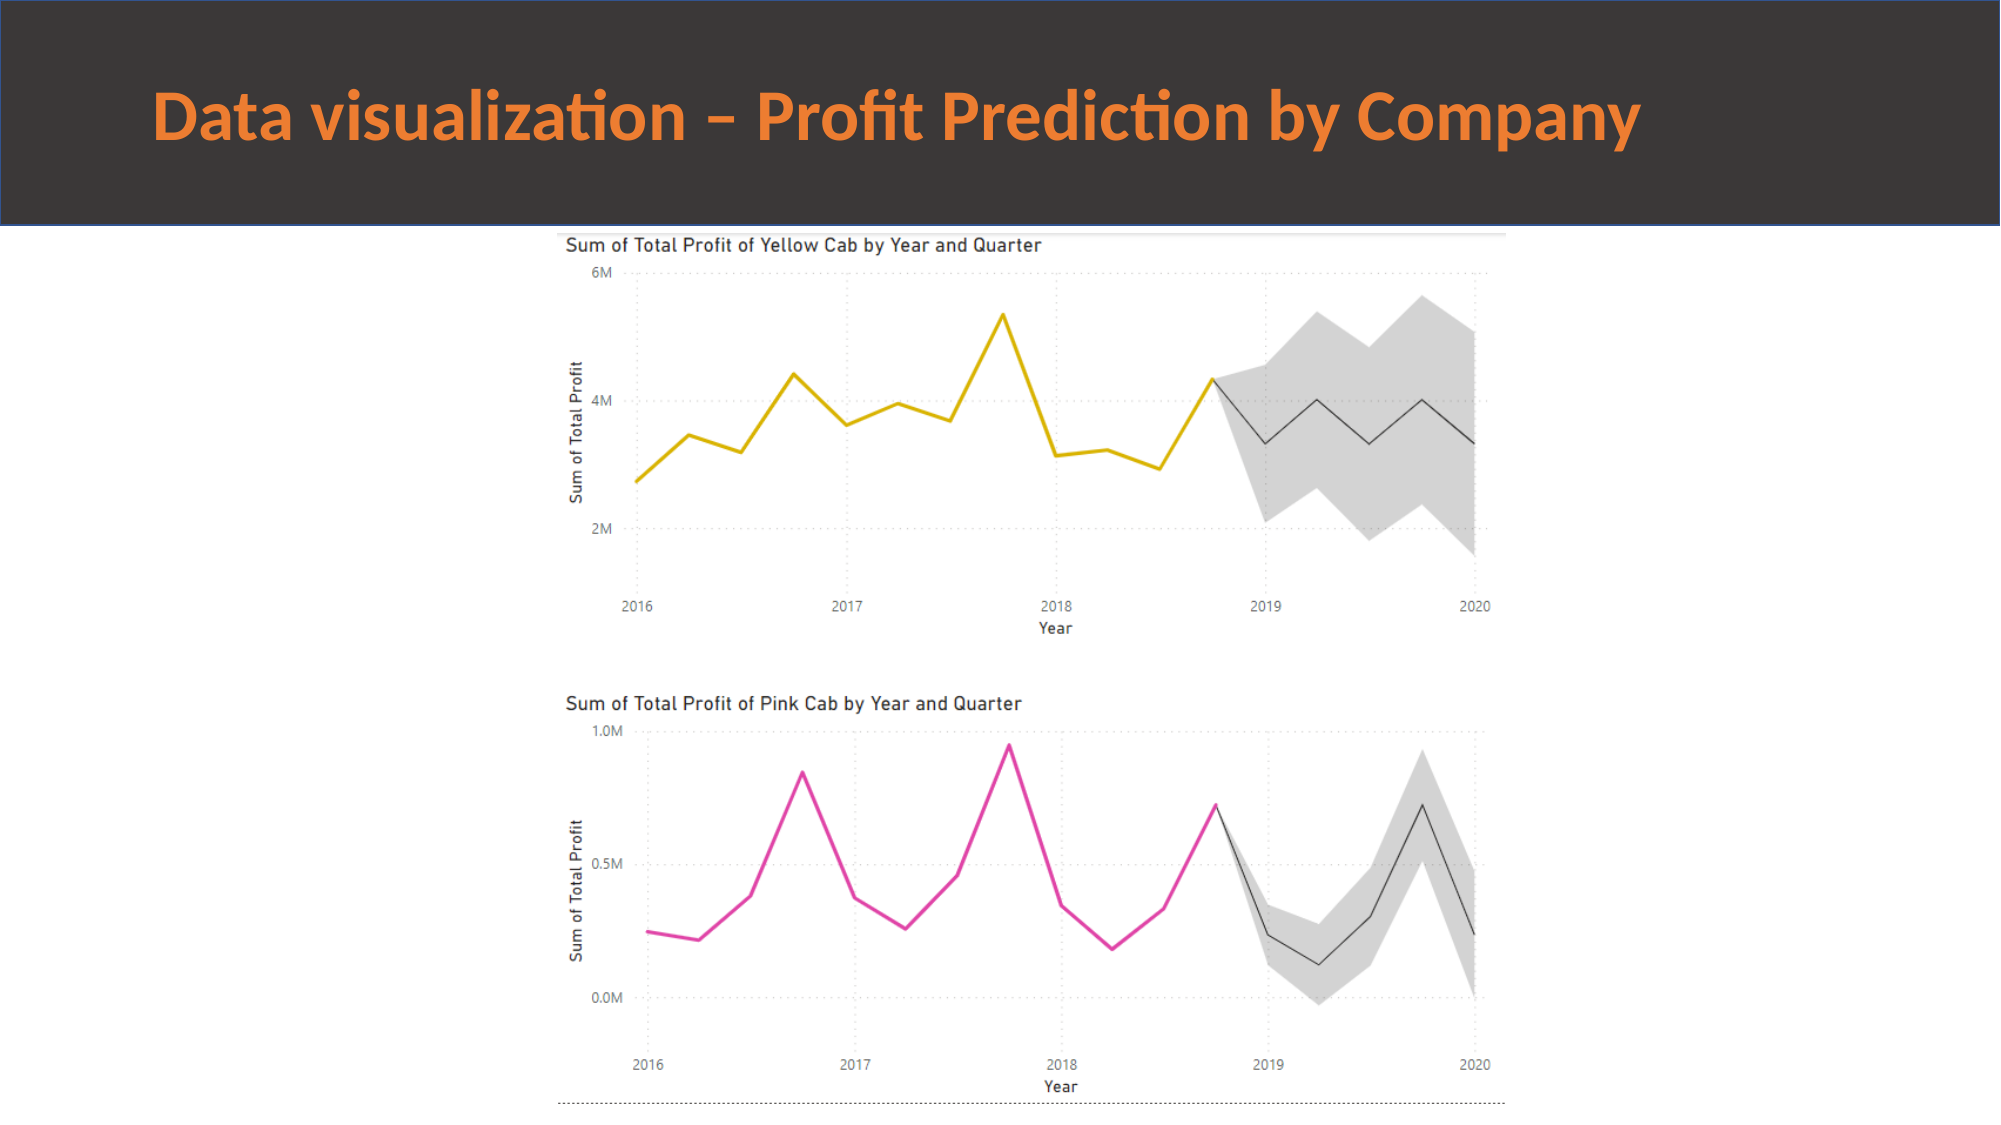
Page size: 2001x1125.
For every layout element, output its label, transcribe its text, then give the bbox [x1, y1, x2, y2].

picture [482, 168, 1518, 1118]
text_box [0, 0, 2000, 226]
title Data visualization – Profit Prediction by Company [137, 7, 1863, 225]
